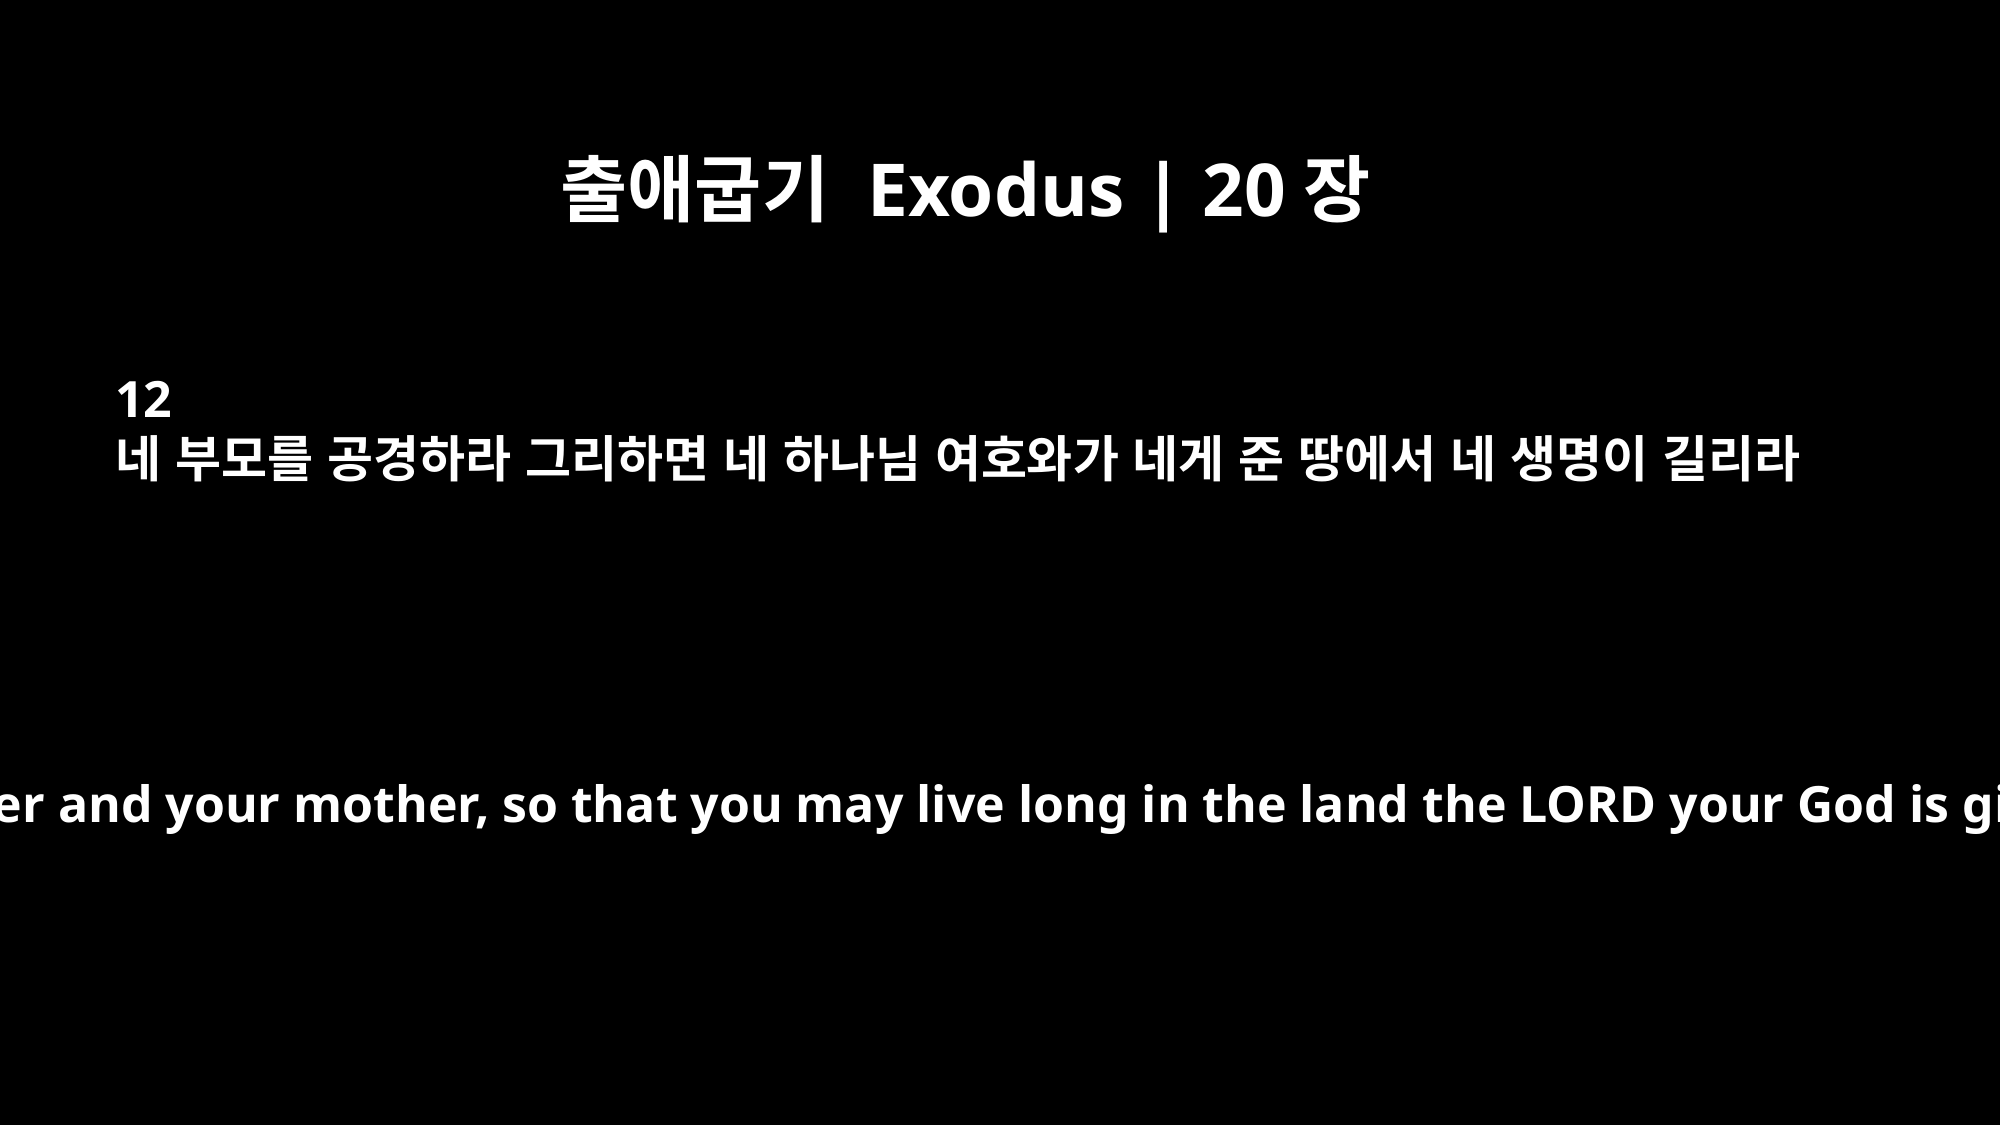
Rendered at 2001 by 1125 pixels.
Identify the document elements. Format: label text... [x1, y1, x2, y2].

text_box "Honor your father and your mother, so that you may live long in the land the LORD your God is giving you. [0, 764, 2000, 840]
text_box 출애굽기 Exodus | 20장 [545, 136, 1387, 239]
text_box 12 네 부모를 공경하라 그리하면 네 하나님 여호와가 네게 준 땅에서 네 생명이 길리라 [100, 359, 1817, 495]
